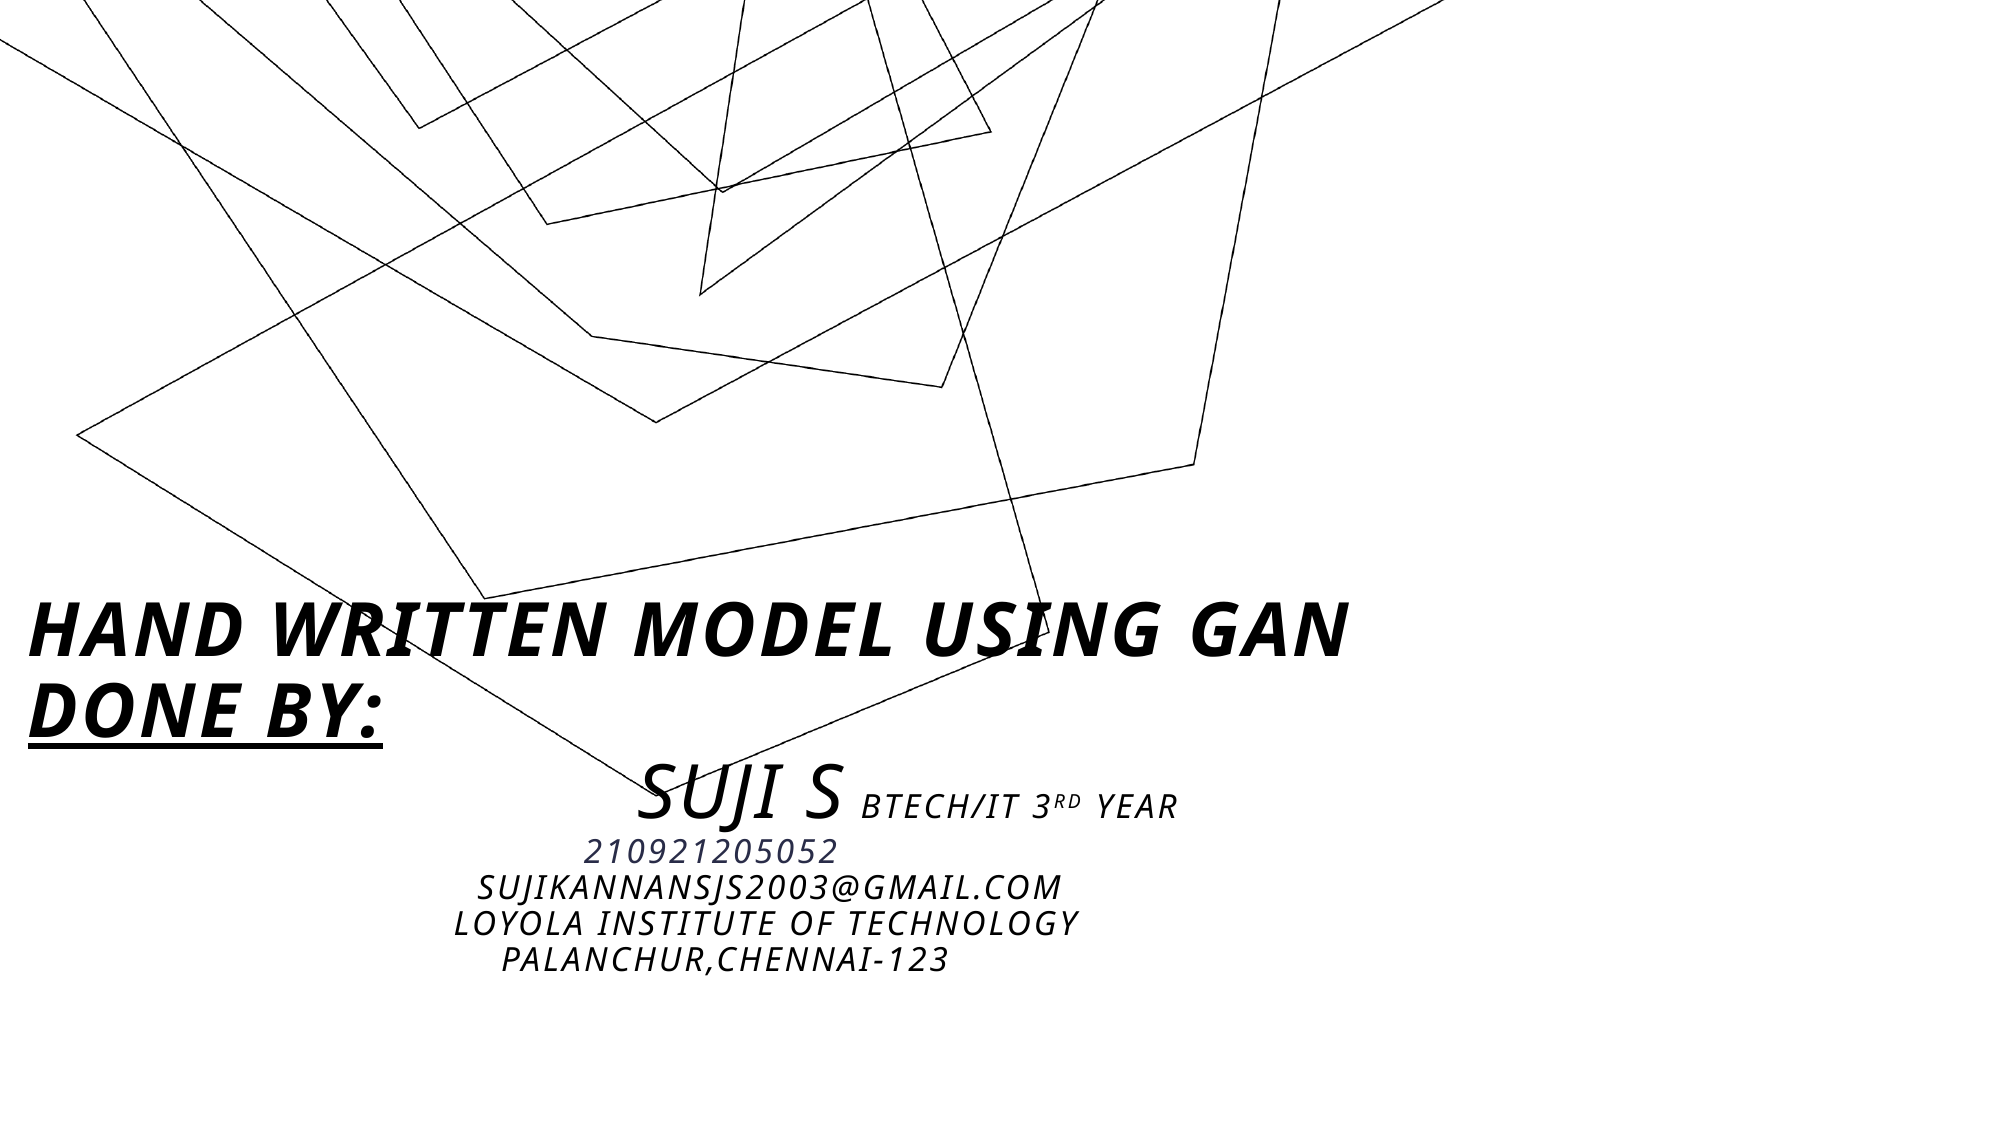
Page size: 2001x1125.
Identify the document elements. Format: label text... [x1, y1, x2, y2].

title Hand written model Using GAN DONE BY: suji S BTECH/IT 3RD year 210921205052 sujikannansjs2003@gmail.com Loyola institute of technology Palanchur,Chennai-123 [12, 542, 1460, 1068]
picture [0, 0, 1557, 830]
